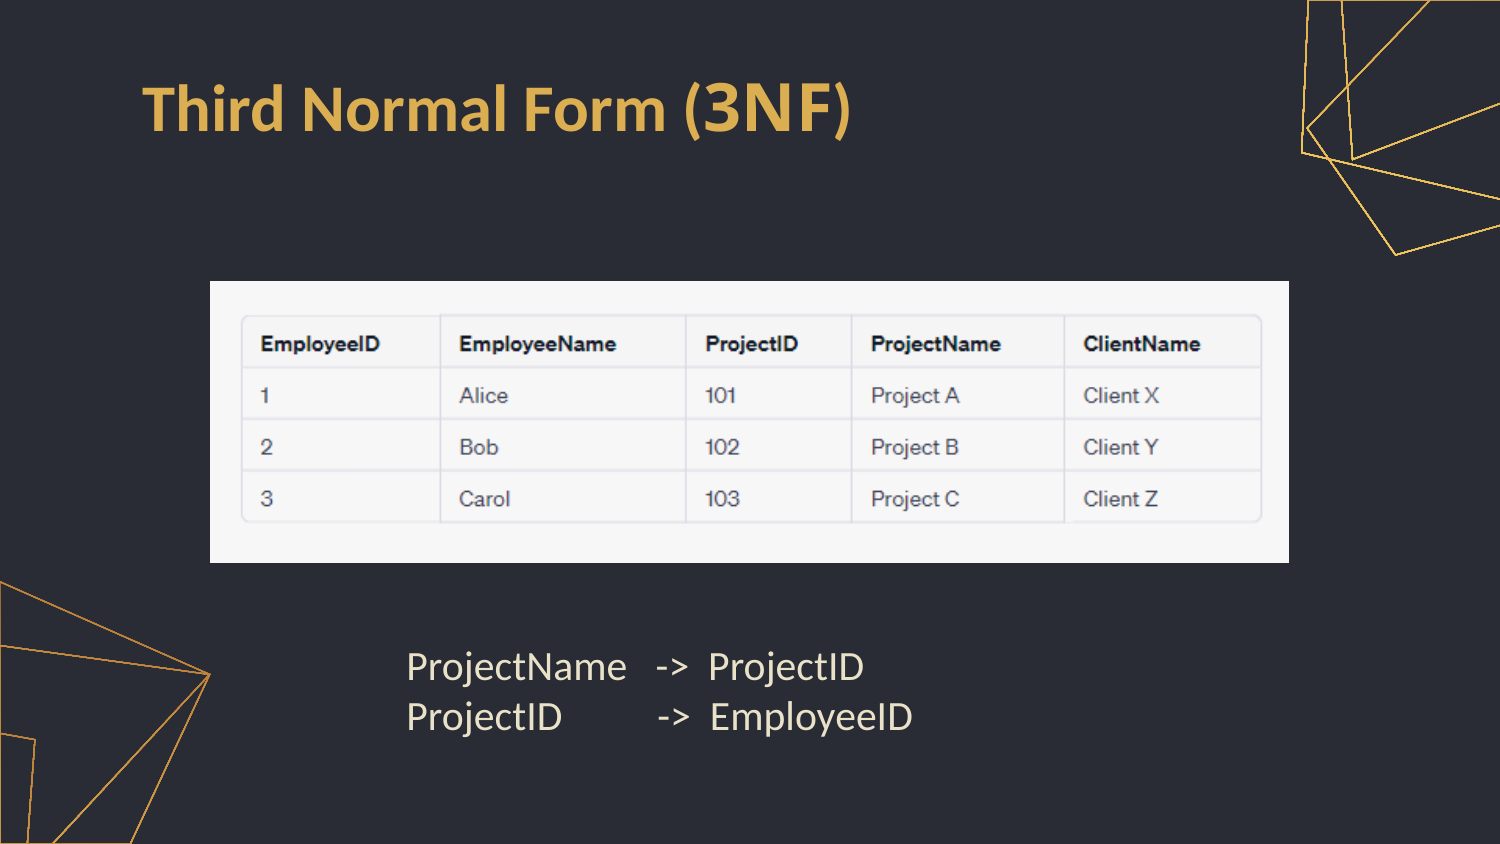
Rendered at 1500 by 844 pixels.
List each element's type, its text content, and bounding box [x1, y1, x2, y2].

picture [210, 281, 1290, 563]
text_box ProjectName -> ProjectID ProjectID -> EmployeeID [391, 631, 939, 747]
text_box Third Normal Form (3NF) [127, 69, 973, 141]
